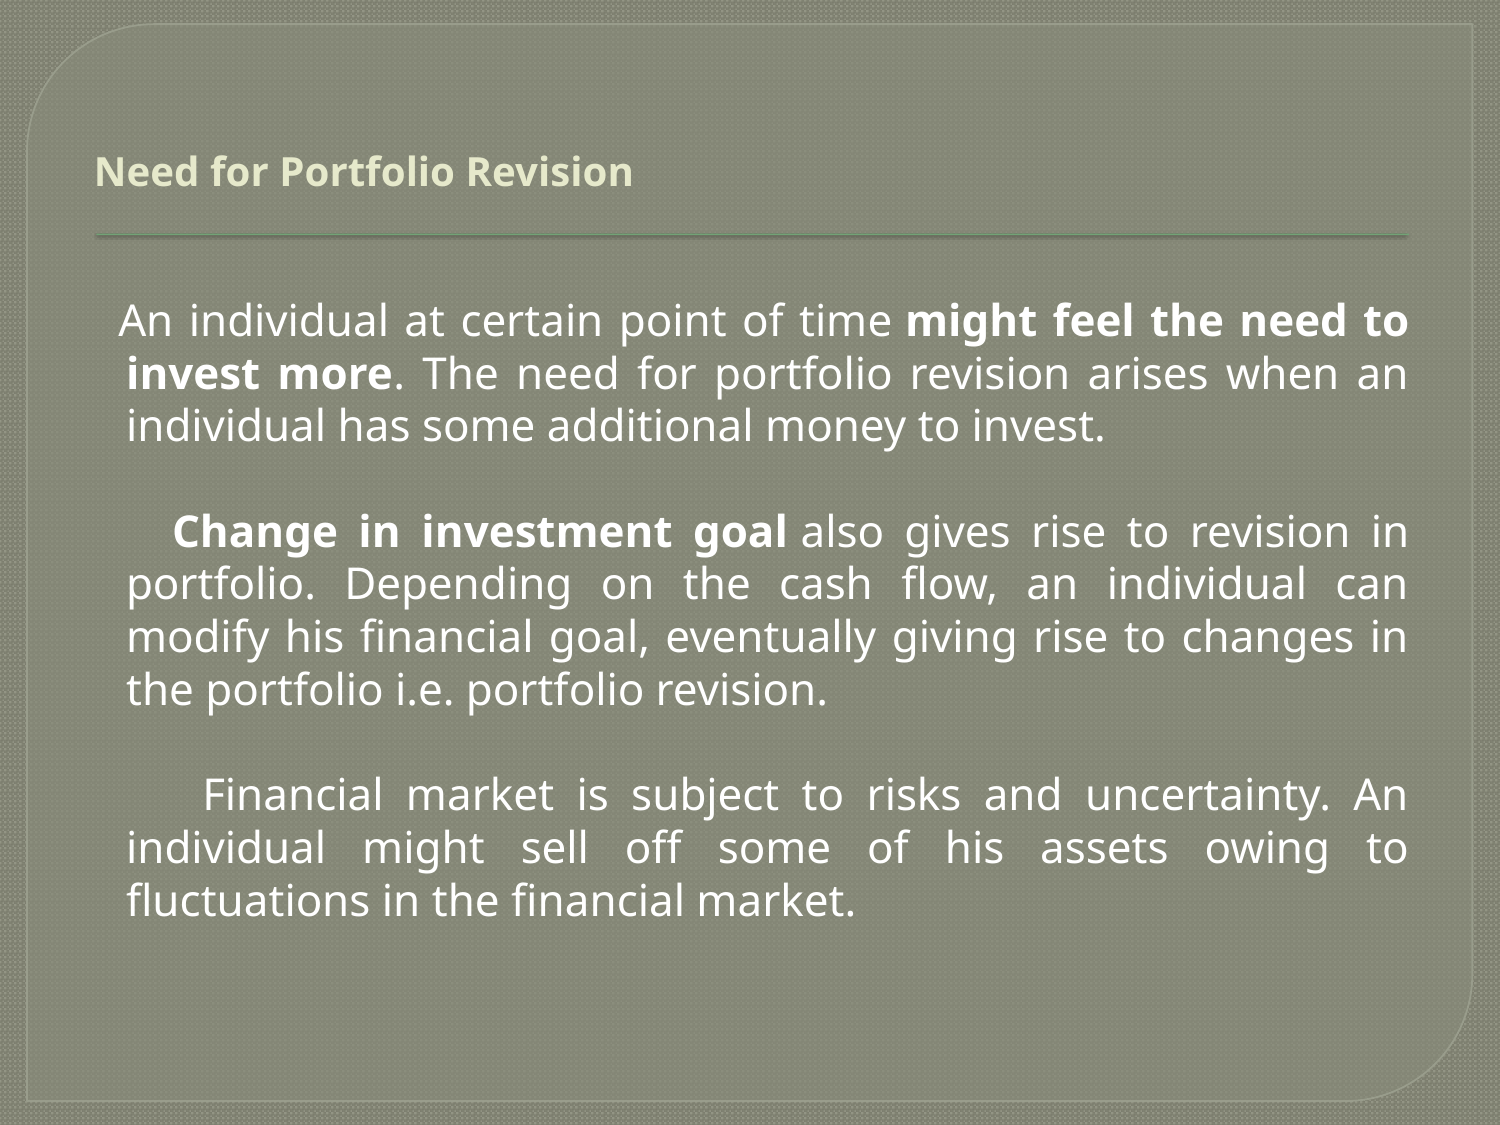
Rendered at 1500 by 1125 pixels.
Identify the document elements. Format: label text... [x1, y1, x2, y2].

title Need for Portfolio Revision [75, 87, 1425, 250]
list An individual at certain point of time might feel the need to invest more. The need for portfolio revision arises when an individual has some additional money to invest. Change in investment goal also gives rise to revision in portfolio. Depending on the cash flow, an individual can modify his financial goal, eventually giving rise to changes in the portfolio i.e. portfolio revision. Financial market is subject to risks and uncertainty. An individual might sell off some of his assets owing to fluctuations in the financial market. [75, 270, 1425, 1013]
